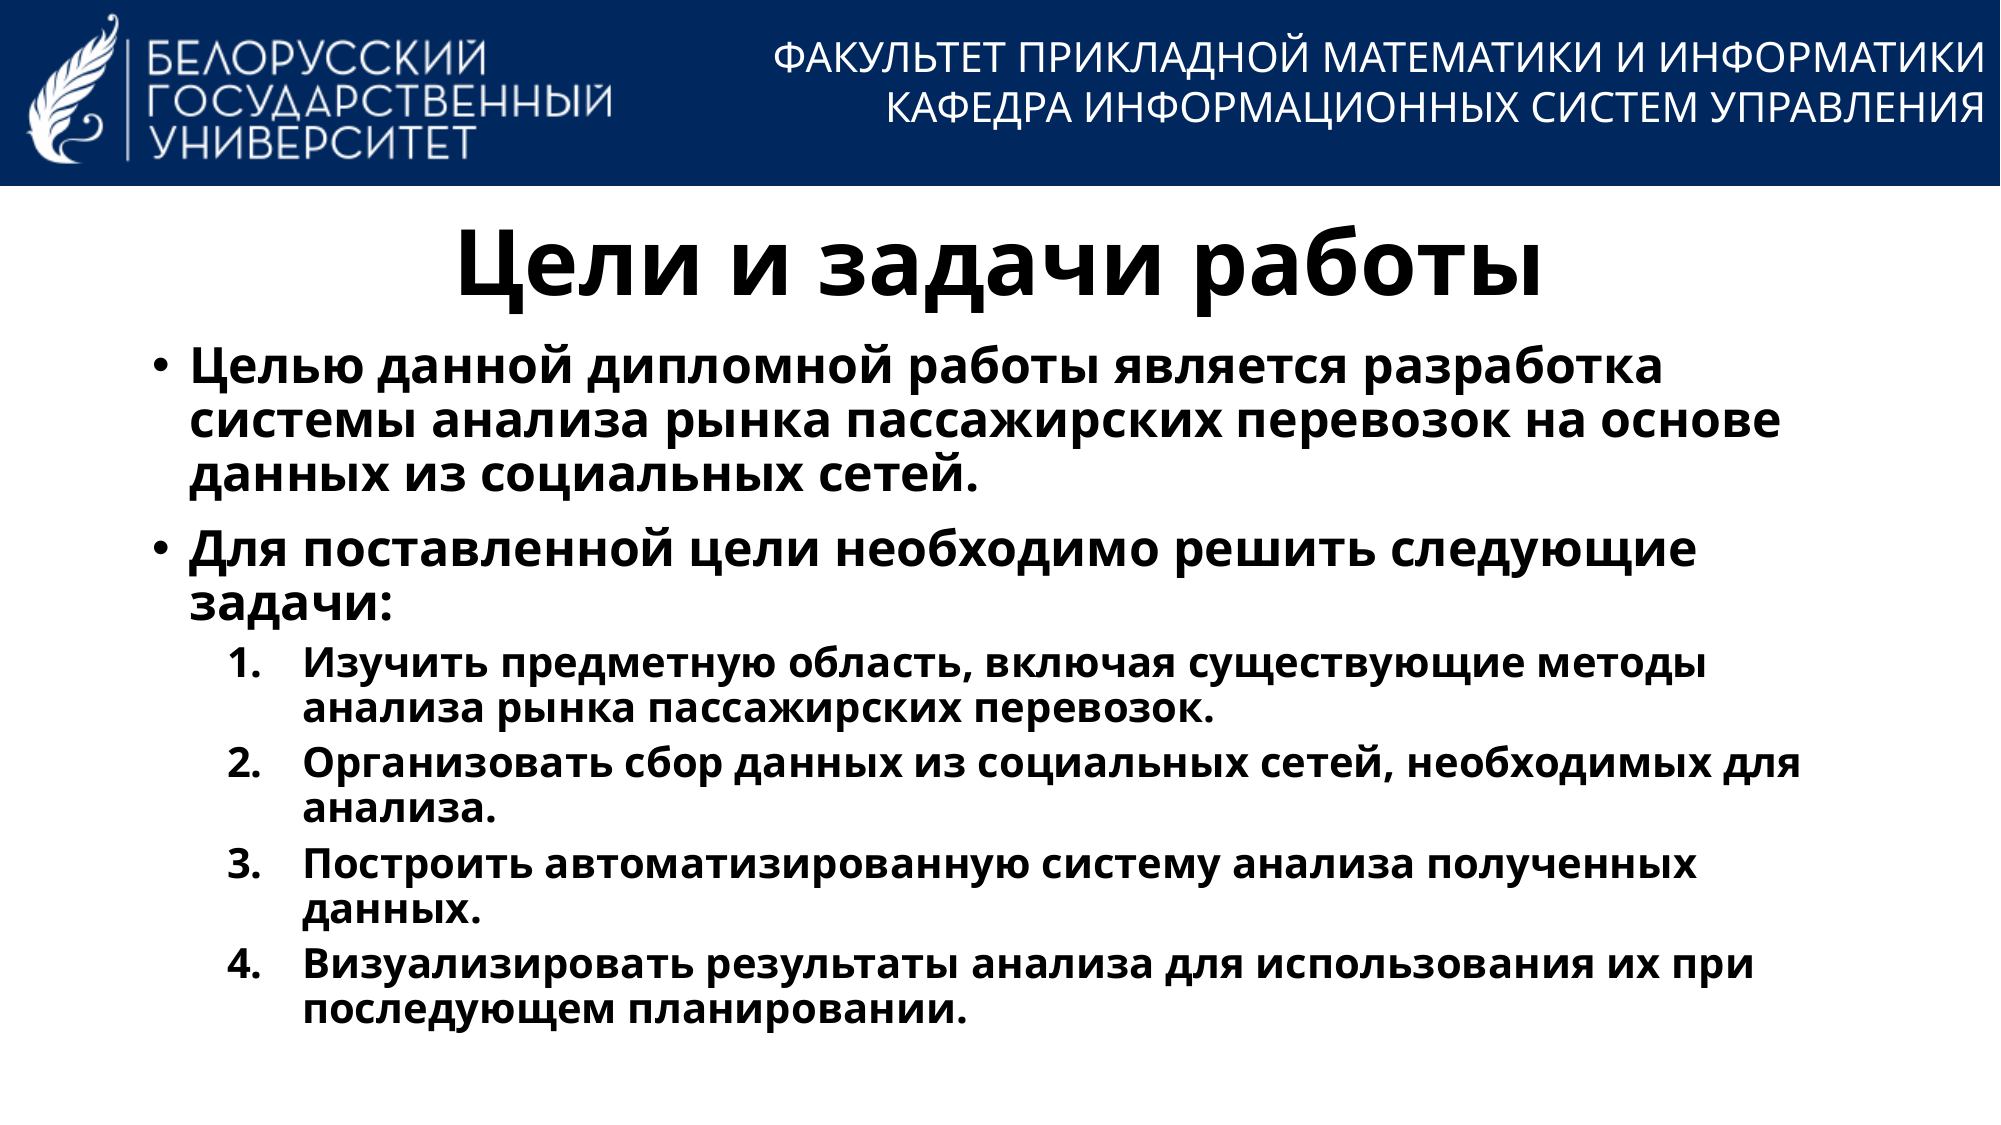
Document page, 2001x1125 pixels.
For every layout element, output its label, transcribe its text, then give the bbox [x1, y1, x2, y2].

text_box Целью данной дипломной работы является разработка системы анализа рынка пассажирских перевозок на основе данных из социальных сетей. Для поставленной цели необходимо решить следующие задачи: Изучить предметную область, включая существующие методы анализа рынка пассажирских перевозок. Организовать сбор данных из социальных сетей, необходимых для анализа. Построить автоматизированную систему анализа полученных данных. Визуализировать результаты анализа для использования их при последующем планировании. [137, 333, 1863, 1014]
text_box Цели и задачи работы [137, 209, 1863, 310]
picture [0, 0, 2000, 186]
